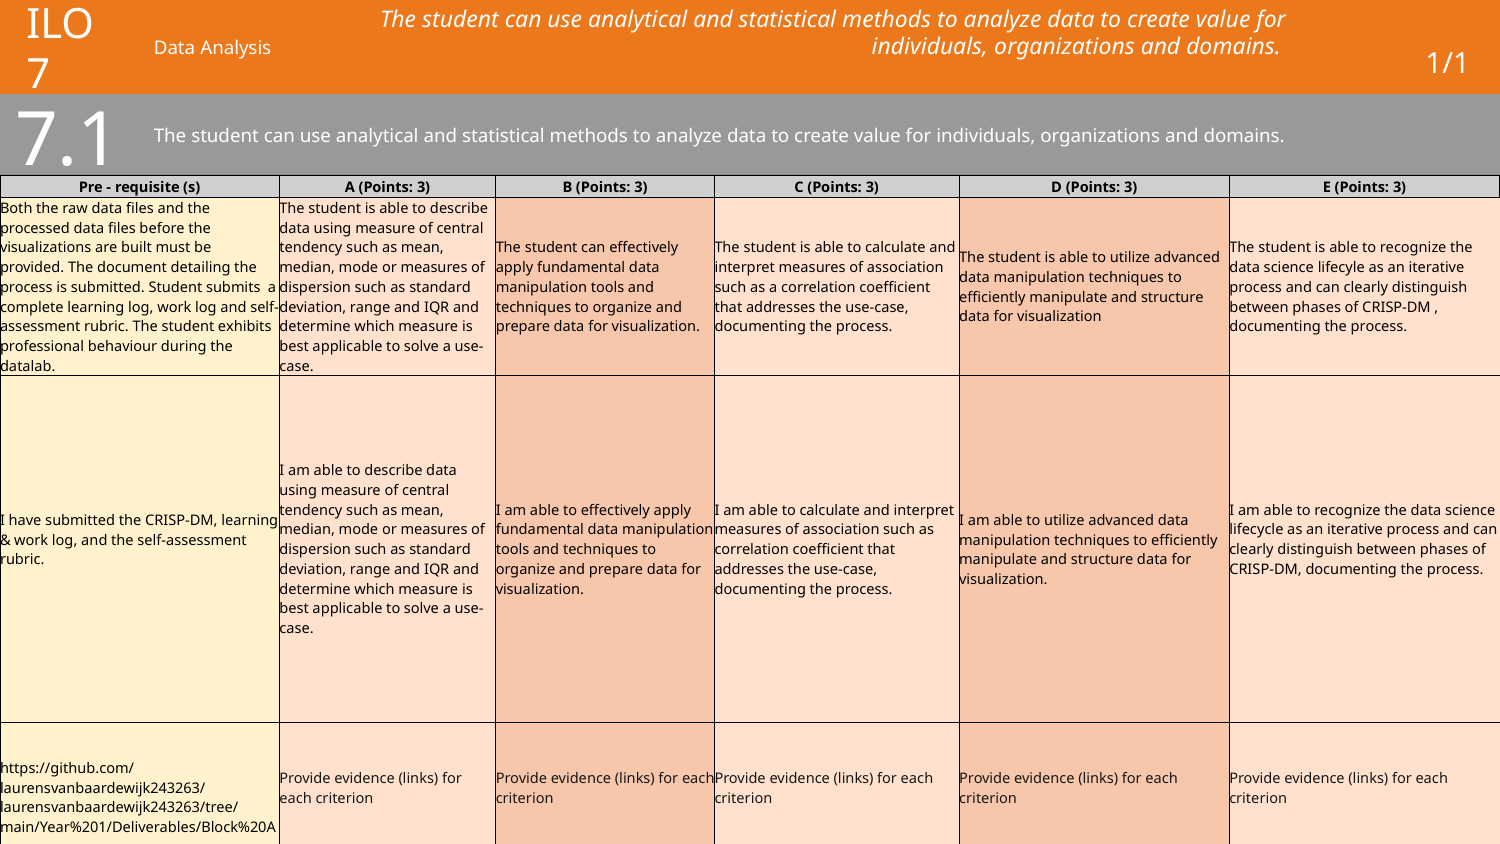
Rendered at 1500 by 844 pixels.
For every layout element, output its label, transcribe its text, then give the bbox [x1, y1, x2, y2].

table_cell I am able to calculate and interpret measures of association such as correlation coefficient that addresses the use-case, documenting the process. [715, 376, 959, 722]
table_header Pre - requisite (s) [1, 176, 279, 197]
table_cell Both the raw data files and the processed data files before the visualizations are built must be provided. The document detailing the process is submitted. Student submits a complete learning log, work log and self-assessment rubric. The student exhibits professional behaviour during the datalab. [1, 198, 279, 375]
table_header B (Points: 3) [496, 176, 714, 197]
title 7.1 [0, 94, 138, 175]
table_header A (Points: 3) [280, 176, 495, 197]
table_header D (Points: 3) [960, 176, 1229, 197]
table_cell The student can effectively apply fundamental data manipulation tools and techniques to organize and prepare data for visualization. [496, 198, 714, 375]
table_cell Provide evidence (links) for each criterion [715, 723, 959, 844]
table_cell The student is able to recognize the data science lifecyle as an iterative process and can clearly distinguish between phases of CRISP-DM , documenting the process. [1230, 198, 1500, 375]
table_cell Provide evidence (links) for each criterion [496, 723, 714, 844]
title 1/1 [1159, 0, 1485, 95]
table_cell The student is able to utilize advanced data manipulation techniques to efficiently manipulate and structure data for visualization [960, 198, 1229, 375]
table_cell I am able to describe data using measure of central tendency such as mean, median, mode or measures of dispersion such as standard deviation, range and IQR and determine which measure is best applicable to solve a use-case. [280, 376, 495, 722]
table_cell I am able to utilize advanced data manipulation techniques to efficiently manipulate and structure data for visualization. [960, 376, 1229, 722]
title The student can use analytical and statistical methods to analyze data to create value for individuals, organizations and domains. [364, 12, 1303, 94]
table_cell I am able to effectively apply fundamental data manipulation tools and techniques to organize and prepare data for visualization. [496, 376, 714, 722]
table_cell https://github.com/laurensvanbaardewijk243263/laurensvanbaardewijk243263/tree/main/Year%201/Deliverables/Block%20A [1, 723, 279, 844]
table_cell I have submitted the CRISP-DM, learning & work log, and the self-assessment rubric. [1, 376, 279, 722]
table_cell I am able to recognize the data science lifecycle as an iterative process and can clearly distinguish between phases of CRISP-DM, documenting the process. [1230, 376, 1500, 722]
table_cell Provide evidence (links) for each criterion [960, 723, 1229, 844]
table_cell Provide evidence (links) for each criterion [280, 723, 495, 844]
table_cell The student is able to describe data using measure of central tendency such as mean, median, mode or measures of dispersion such as standard deviation, range and IQR and determine which measure is best applicable to solve a use-case. [280, 198, 495, 375]
title The student can use analytical and statistical methods to analyze data to create value for individuals, organizations and domains. [138, 94, 1339, 175]
table_header E (Points: 3) [1230, 176, 1499, 197]
title Data Analysis [138, 0, 364, 95]
table_header C (Points: 3) [715, 176, 959, 197]
table_cell Provide evidence (links) for each criterion [1230, 723, 1500, 844]
table_cell The student is able to calculate and interpret measures of association such as a correlation coefficient that addresses the use-case, documenting the process. [715, 198, 959, 375]
title ILO 7 [11, 0, 138, 94]
